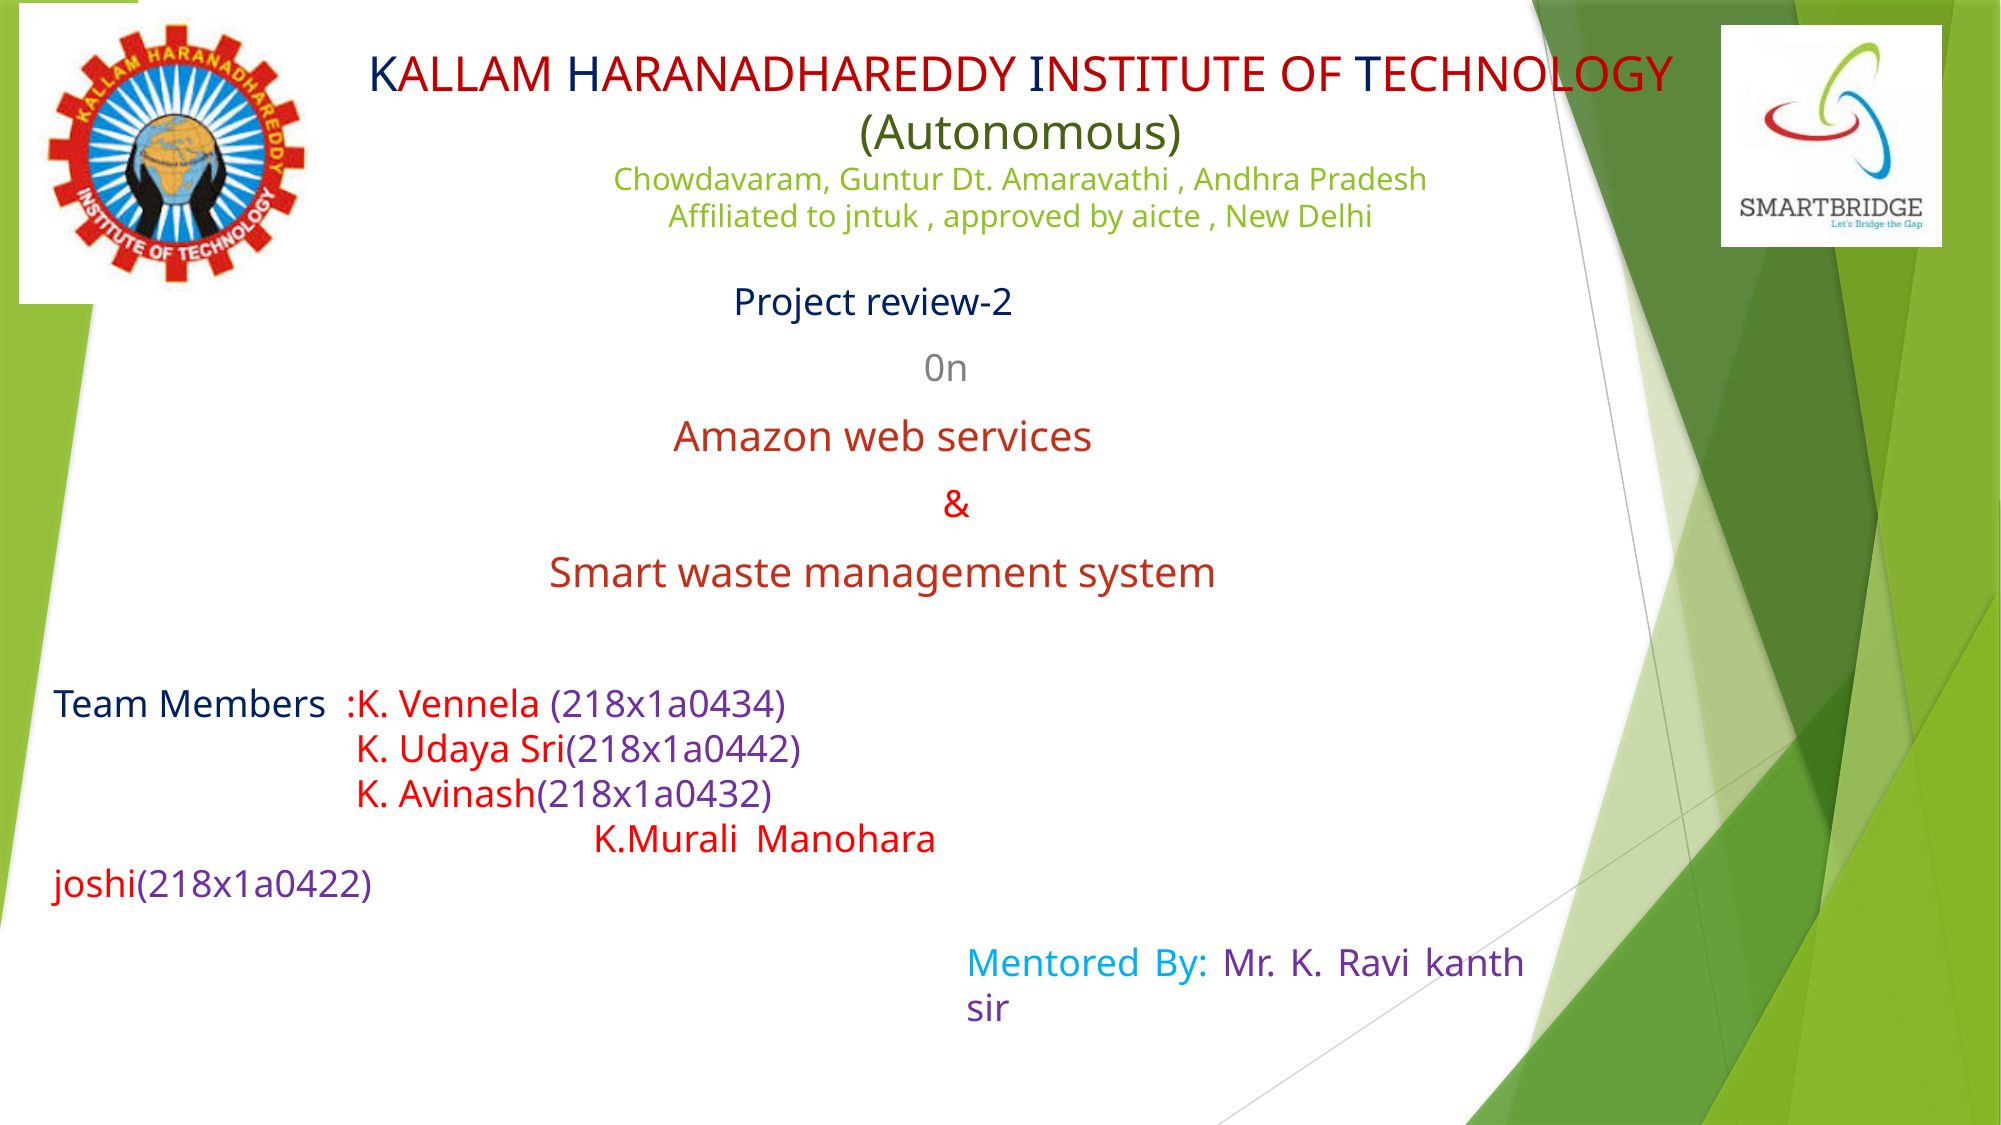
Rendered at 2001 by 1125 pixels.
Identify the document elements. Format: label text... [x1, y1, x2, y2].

picture [1720, 25, 1943, 247]
title KALLAM HARANADHAREDDY INSTITUTE OF TECHNOLOGY (Autonomous) Chowdavaram, Guntur Dt. Amaravathi , Andhra Pradesh Affiliated to jntuk , approved by aicte , New Delhi [344, 25, 1697, 300]
text_box [901, 406, 1018, 496]
picture [19, 2, 339, 304]
text_box Team Members :K. Vennela (218x1a0434) K. Udaya Sri(218x1a0442) K. Avinash(218x1a0432) K.Murali Manohara joshi(218x1a0422) [38, 672, 952, 1047]
subtitle Project review-2 0n Amazon web services & Smart waste management system [480, 303, 1286, 637]
text_box Mentored By: Mr. K. Ravi kanth sir [951, 931, 1541, 1037]
